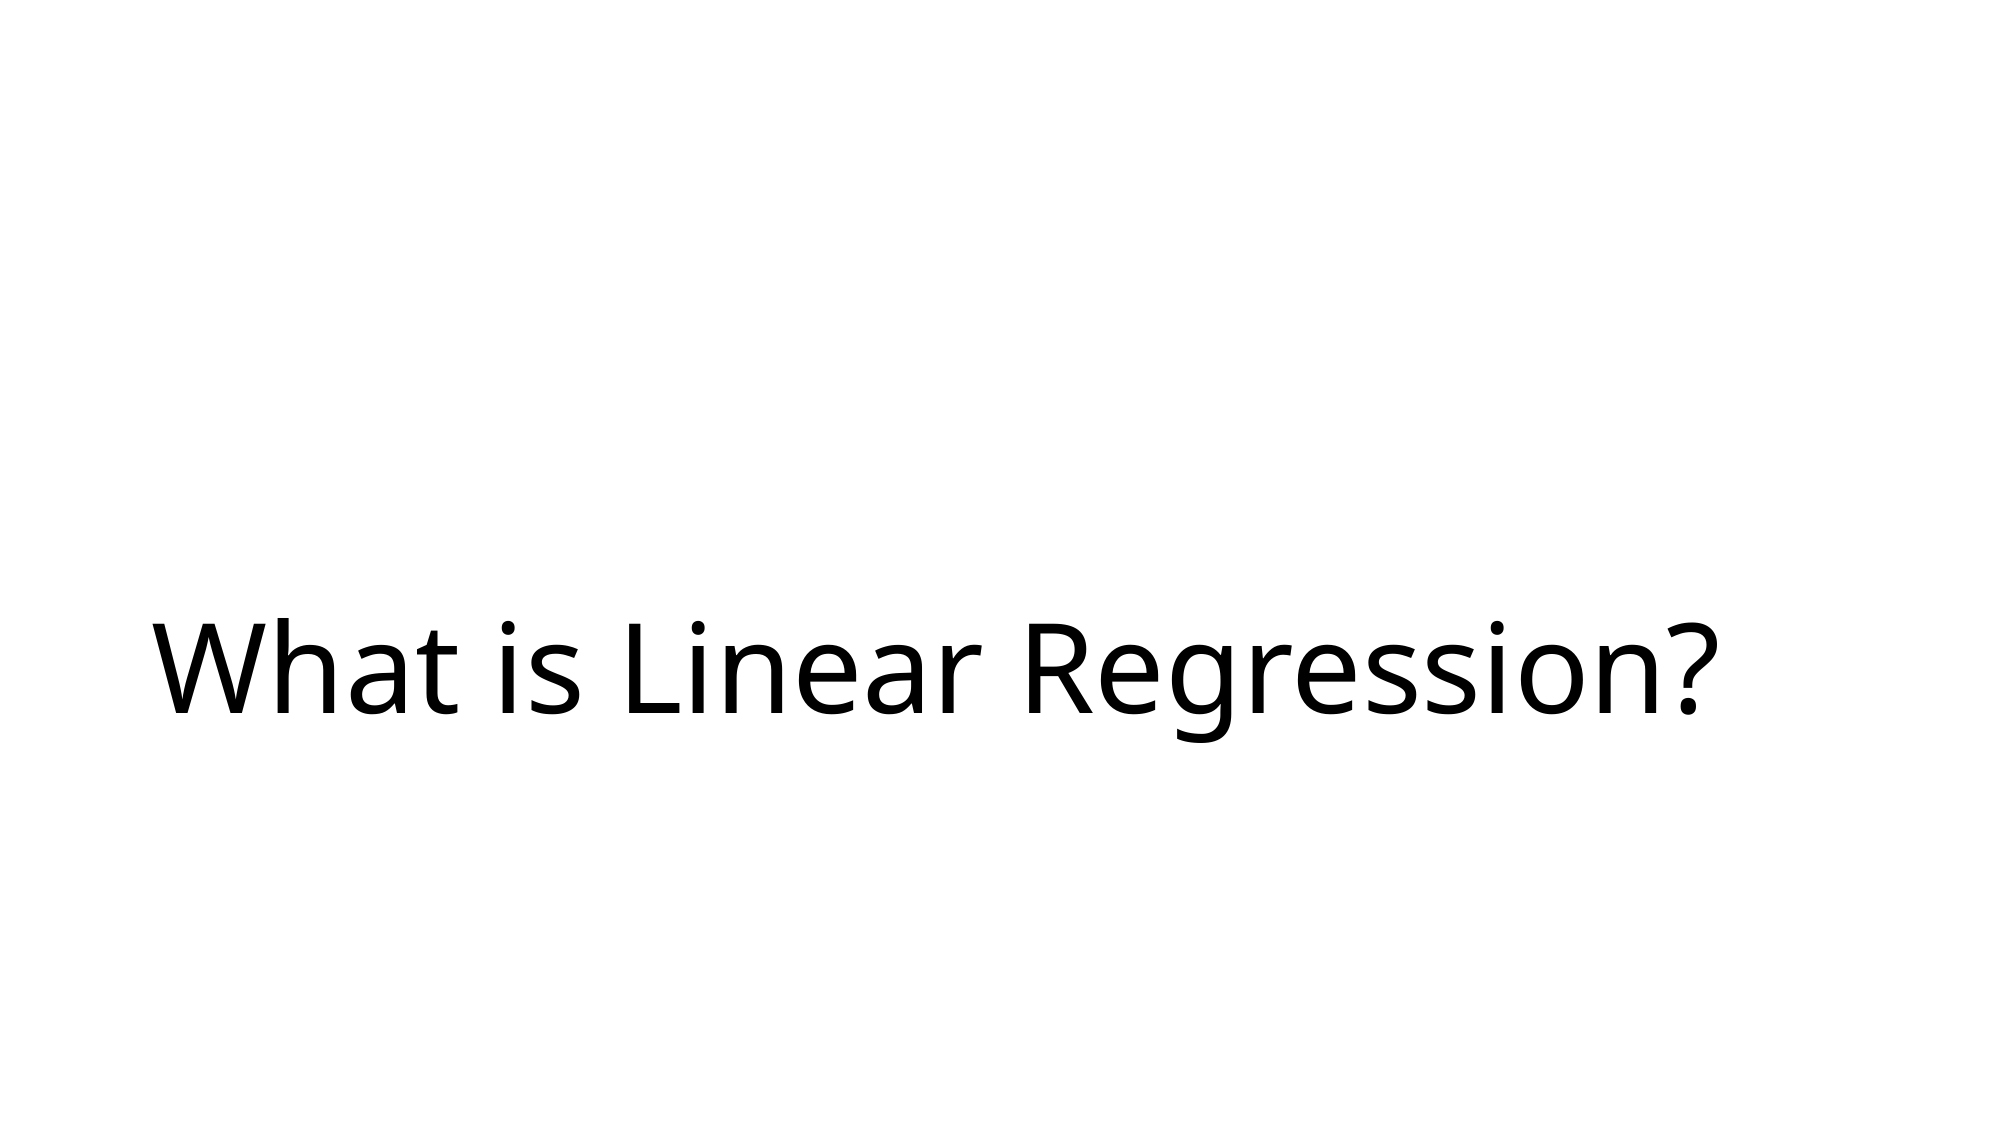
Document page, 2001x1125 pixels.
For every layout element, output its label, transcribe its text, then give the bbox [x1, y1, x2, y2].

title What is Linear Regression? [136, 280, 1862, 749]
